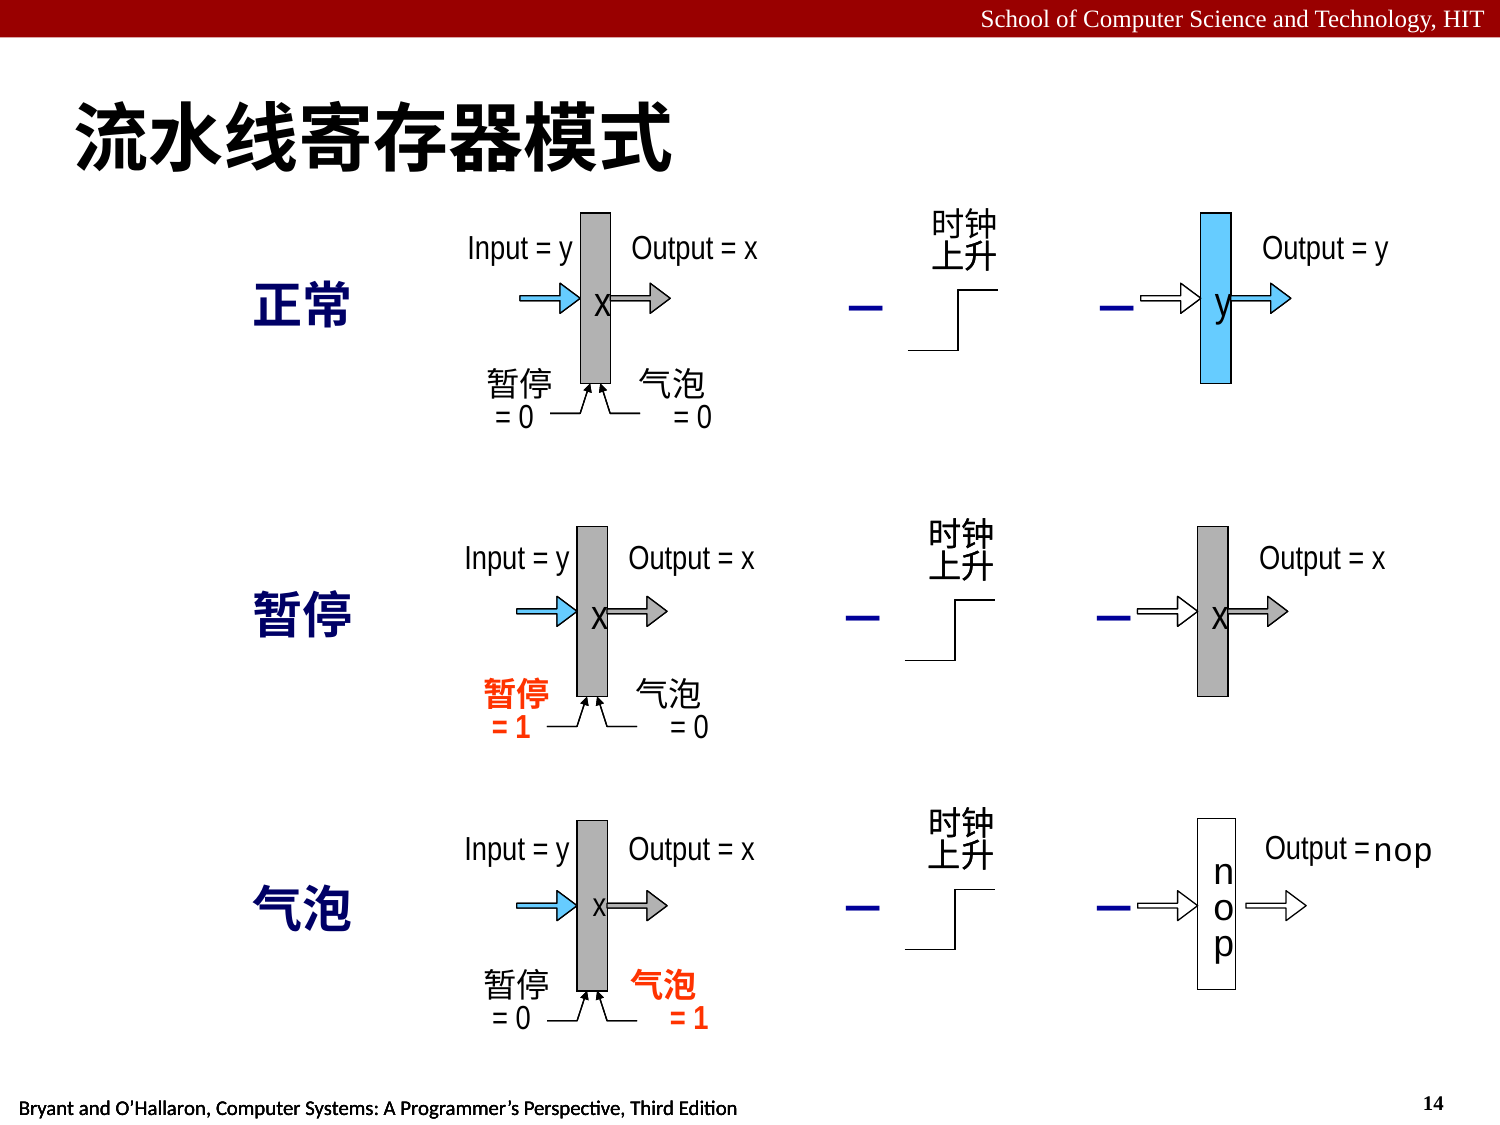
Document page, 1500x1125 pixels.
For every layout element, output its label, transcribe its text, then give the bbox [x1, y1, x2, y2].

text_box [793, 509, 1391, 698]
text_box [99, 824, 761, 1039]
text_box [99, 212, 879, 437]
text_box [793, 799, 1434, 990]
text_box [99, 525, 761, 747]
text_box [830, 199, 1394, 384]
title 流水线寄存器模式 [58, 72, 1305, 199]
